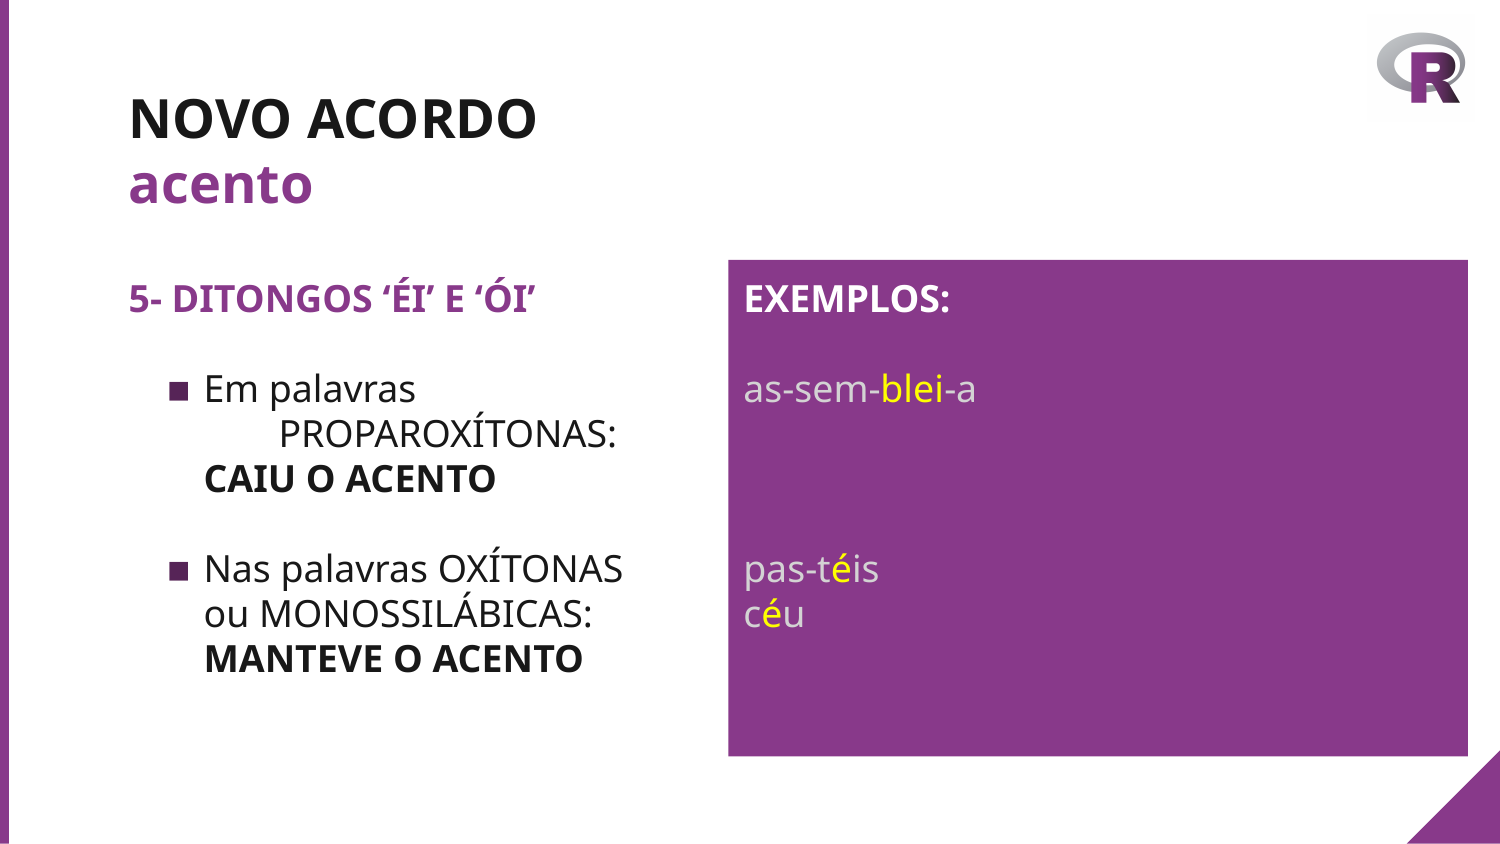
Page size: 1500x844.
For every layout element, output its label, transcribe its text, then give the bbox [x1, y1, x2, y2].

picture [1367, 14, 1475, 122]
list 5- DITONGOS ‘ÉI’ E ‘ÓI’ Em palavras PROPAROXÍTONAS: CAIU O ACENTO Nas palavras OXÍTONAS ou MONOSSILÁBICAS: MANTEVE O ACENTO [113, 259, 719, 788]
title NOVO ACORDO acento [113, 69, 643, 210]
list EXEMPLOS: as-sem-blei-a pas-téis céu [728, 259, 1468, 757]
